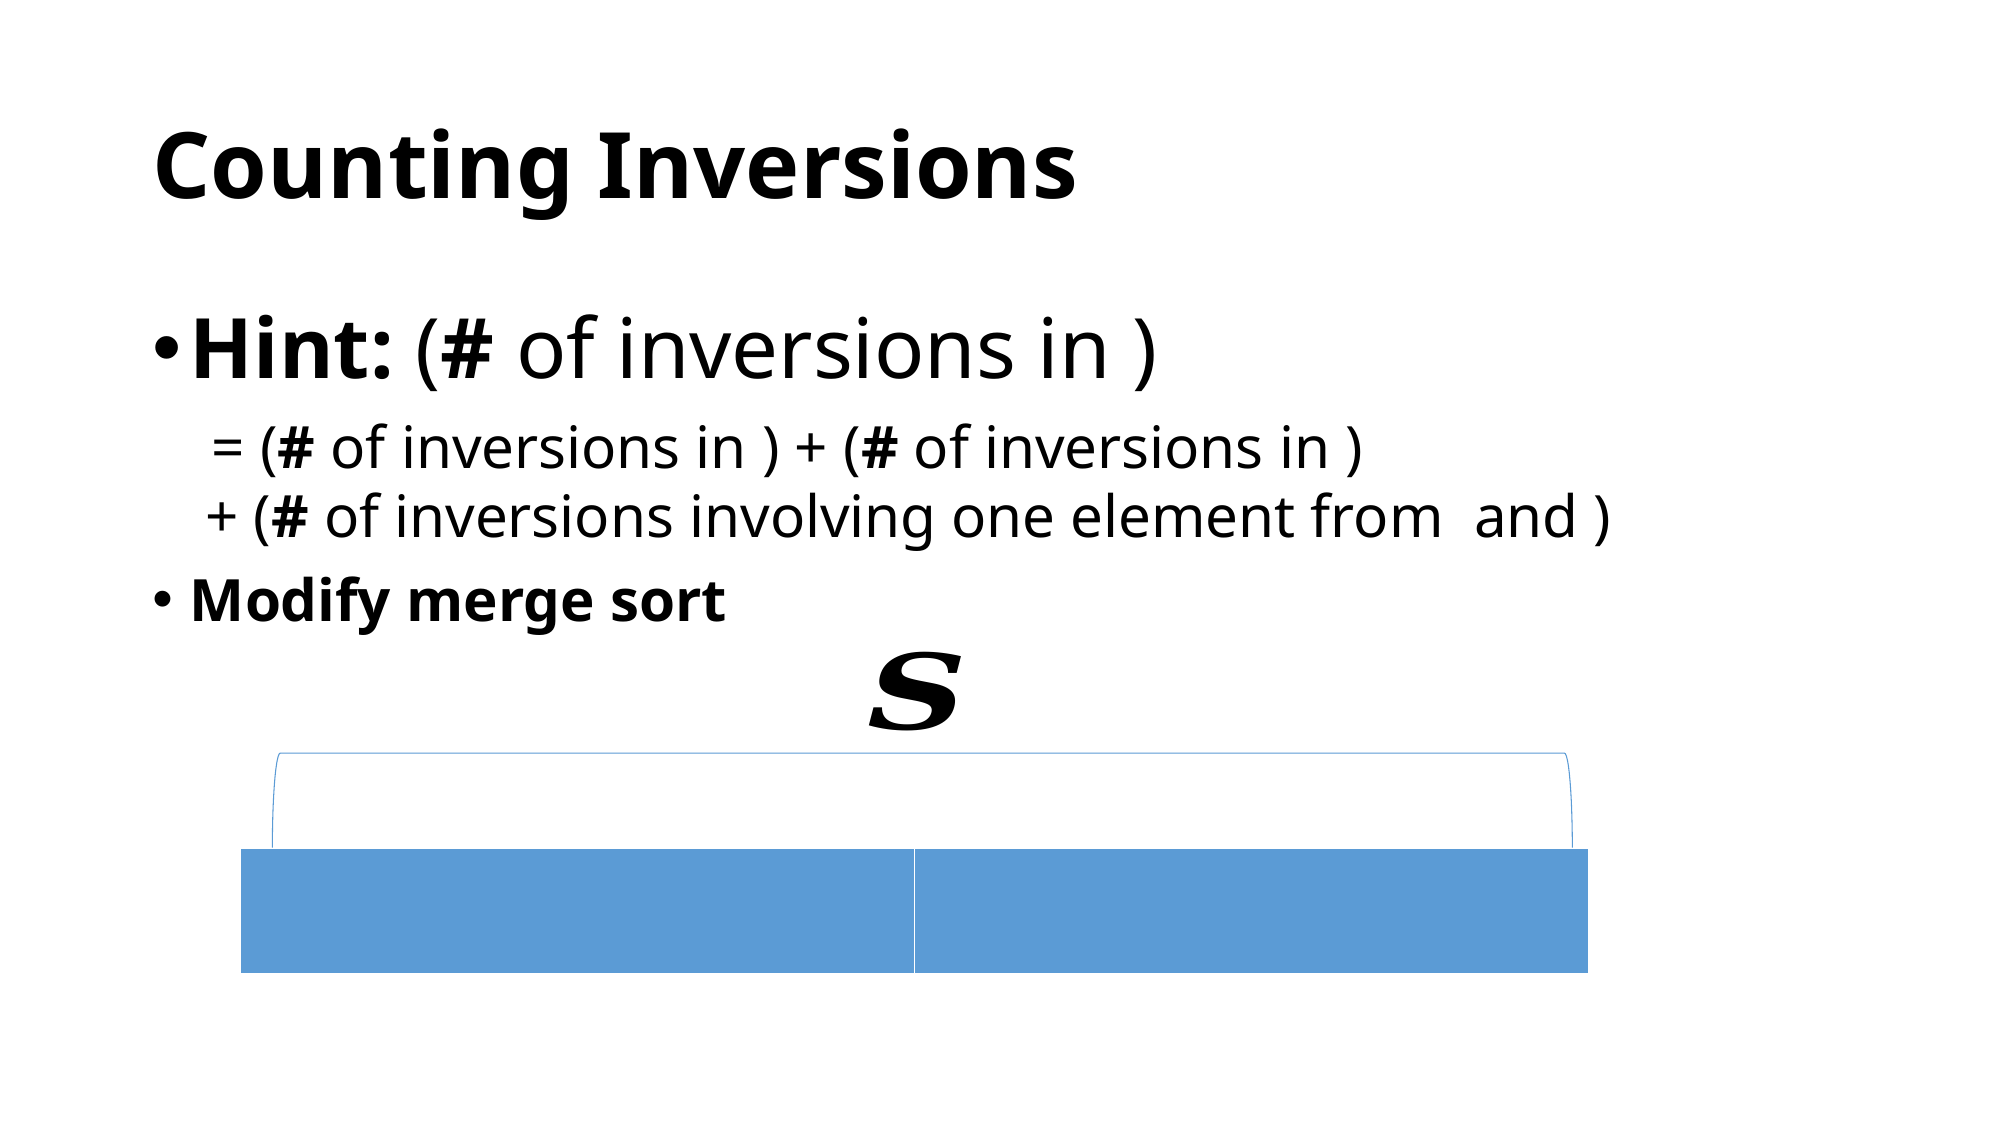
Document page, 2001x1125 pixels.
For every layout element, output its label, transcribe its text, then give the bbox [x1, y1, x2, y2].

text_box [271, 752, 1573, 848]
title Counting Inversions [137, 59, 1863, 278]
